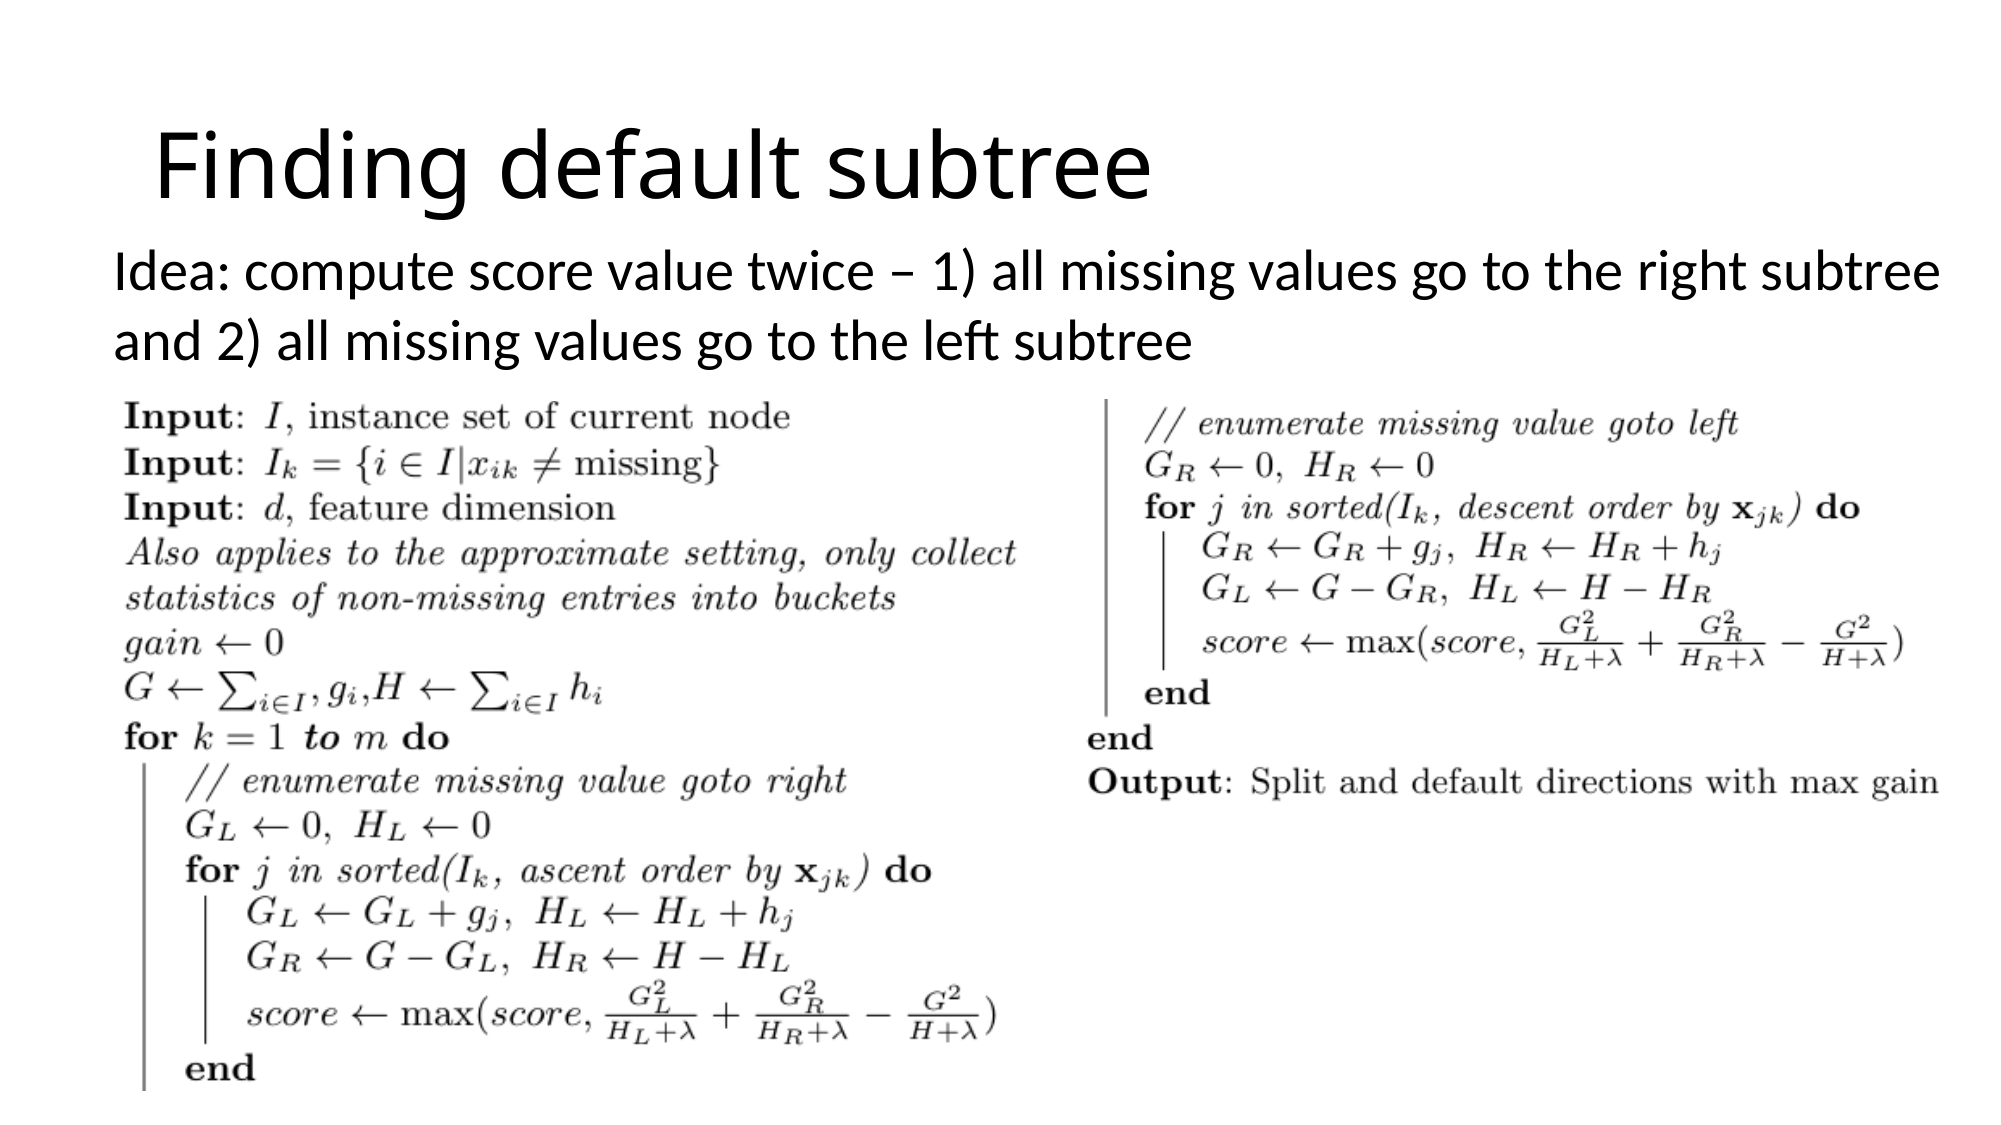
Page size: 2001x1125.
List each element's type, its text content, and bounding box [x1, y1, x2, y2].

picture [1079, 399, 1968, 803]
text_box Idea: compute score value twice – 1) all missing values go to the right subtree and 2) all missing values go to the left subtree [99, 224, 1987, 380]
title Finding default subtree [137, 59, 1863, 224]
picture [121, 401, 1031, 1091]
